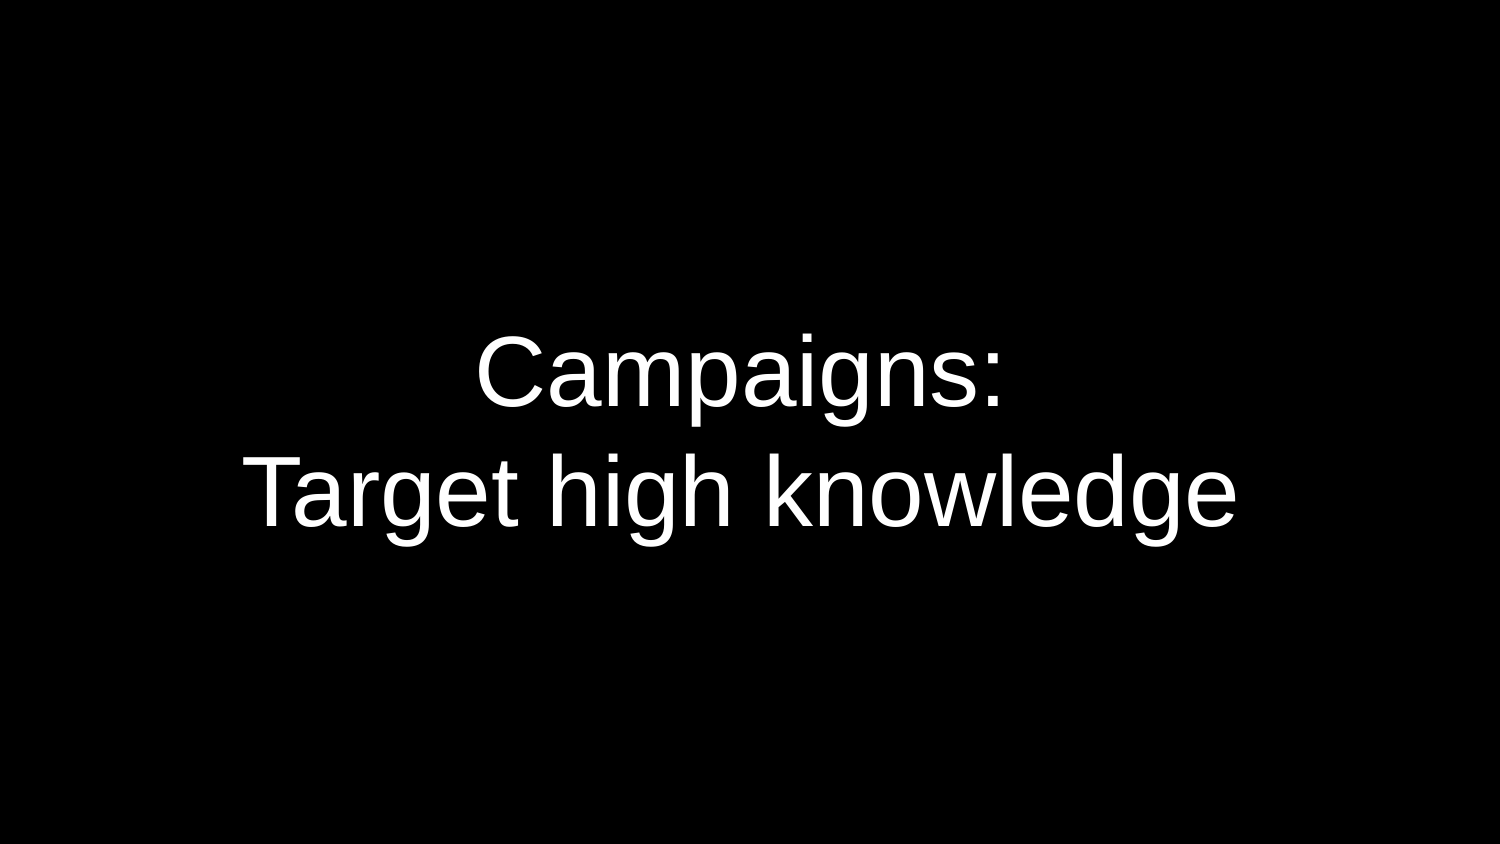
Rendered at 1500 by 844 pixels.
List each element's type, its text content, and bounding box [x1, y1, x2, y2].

title Campaigns: Target high knowledge [42, 224, 1441, 562]
